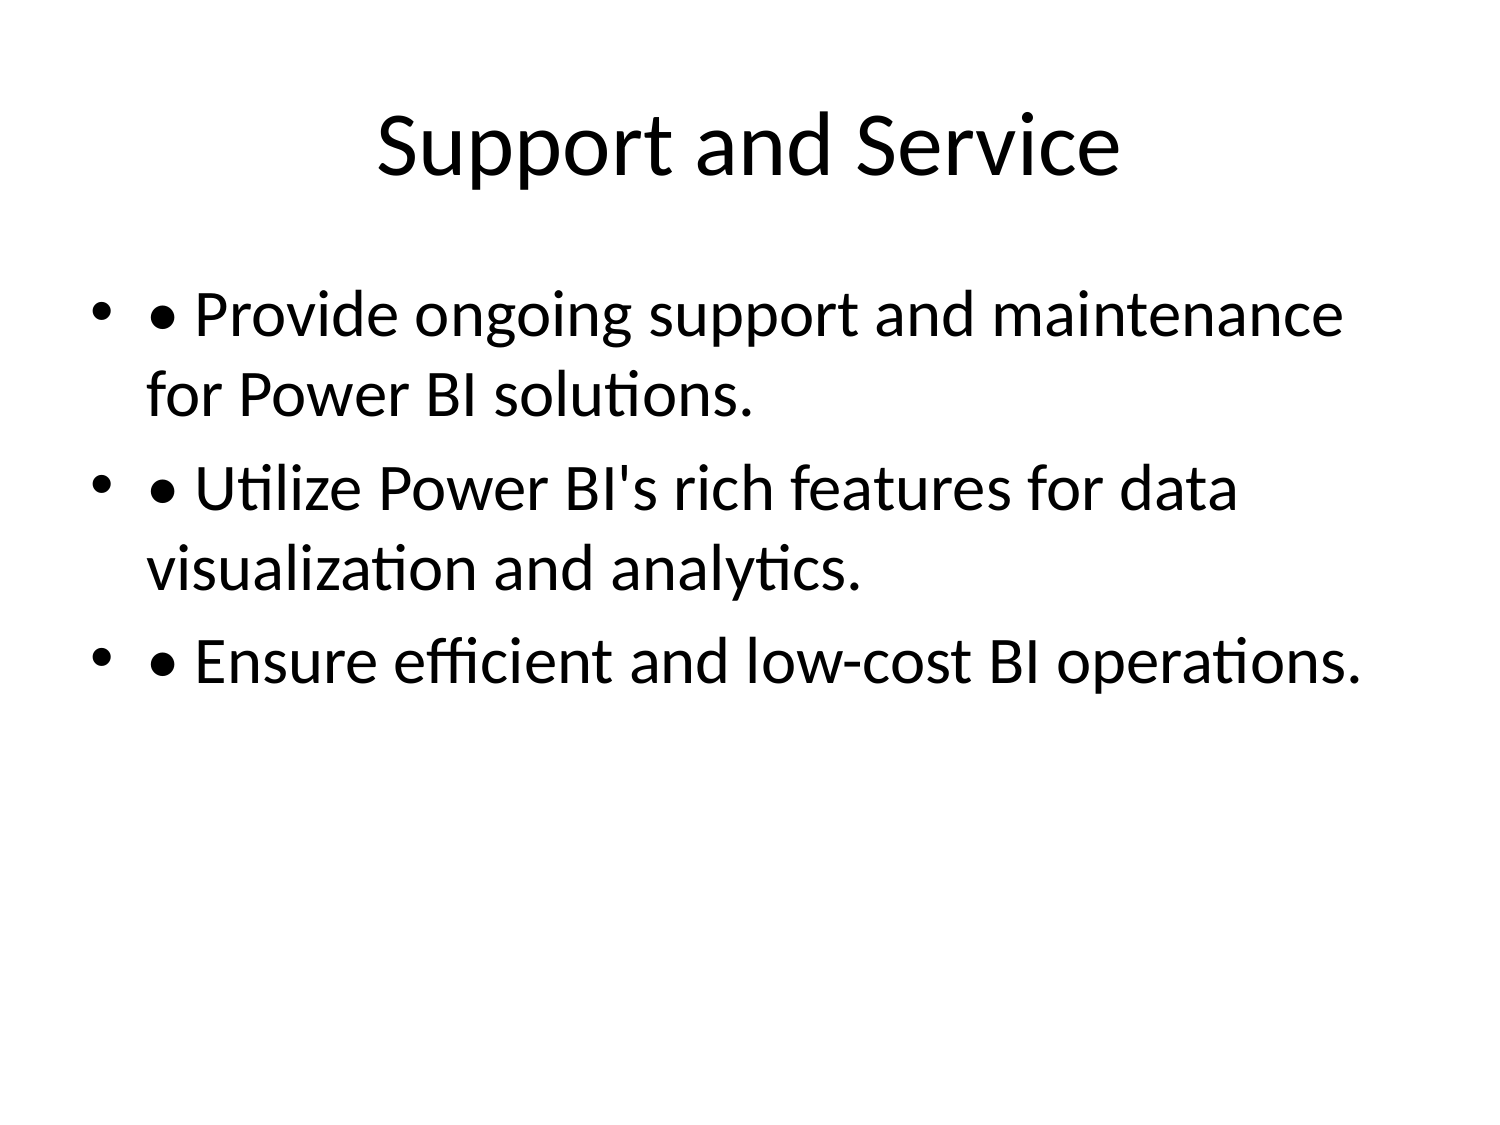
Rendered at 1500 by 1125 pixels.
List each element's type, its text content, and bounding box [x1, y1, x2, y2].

title Support and Service [75, 45, 1425, 233]
list • Provide ongoing support and maintenance for Power BI solutions. • Utilize Power BI's rich features for data visualization and analytics. • Ensure efficient and low-cost BI operations. [75, 262, 1425, 1005]
